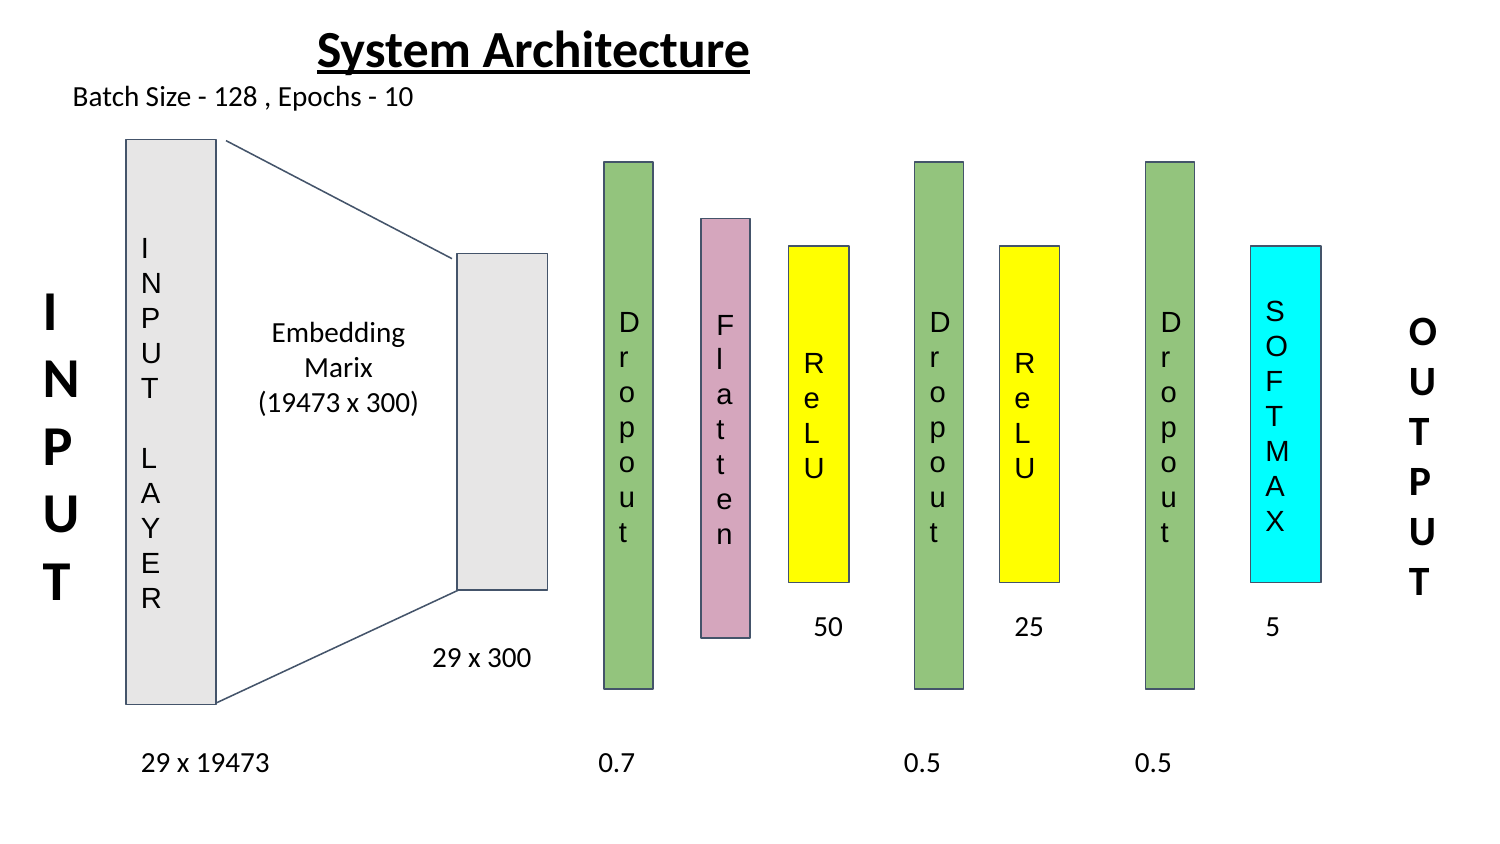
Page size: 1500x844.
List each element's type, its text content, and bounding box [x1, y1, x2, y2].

text_box INPUT [35, 258, 58, 627]
text_box 5 [1250, 591, 1341, 657]
text_box Flat ten [701, 218, 751, 638]
text_box 50 [798, 591, 889, 657]
text_box Embedding Marix (19473 x 300) [240, 298, 437, 434]
text_box 0.5 [1119, 728, 1266, 828]
text_box 25 [999, 591, 1090, 657]
text_box 0.7 [583, 728, 674, 793]
text_box Dropout [914, 161, 964, 690]
text_box 0.5 [888, 728, 960, 793]
text_box 29 x 19473 [125, 728, 292, 793]
text_box O U T P U T [1393, 288, 1443, 619]
text_box SOF TMA X [1250, 246, 1321, 583]
text_box [457, 253, 548, 591]
text_box Dropout [603, 161, 653, 690]
text_box Dropout [1145, 161, 1195, 690]
text_box I N P U T L A Y E R [125, 139, 217, 705]
text_box ReLU [999, 246, 1060, 583]
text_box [215, 589, 459, 704]
text_box ReLU [788, 246, 849, 583]
text_box System Architecture Batch Size - 128 , Epochs - 10 [57, 0, 1010, 128]
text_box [225, 140, 453, 259]
text_box 29 x 300 [463, 623, 548, 689]
